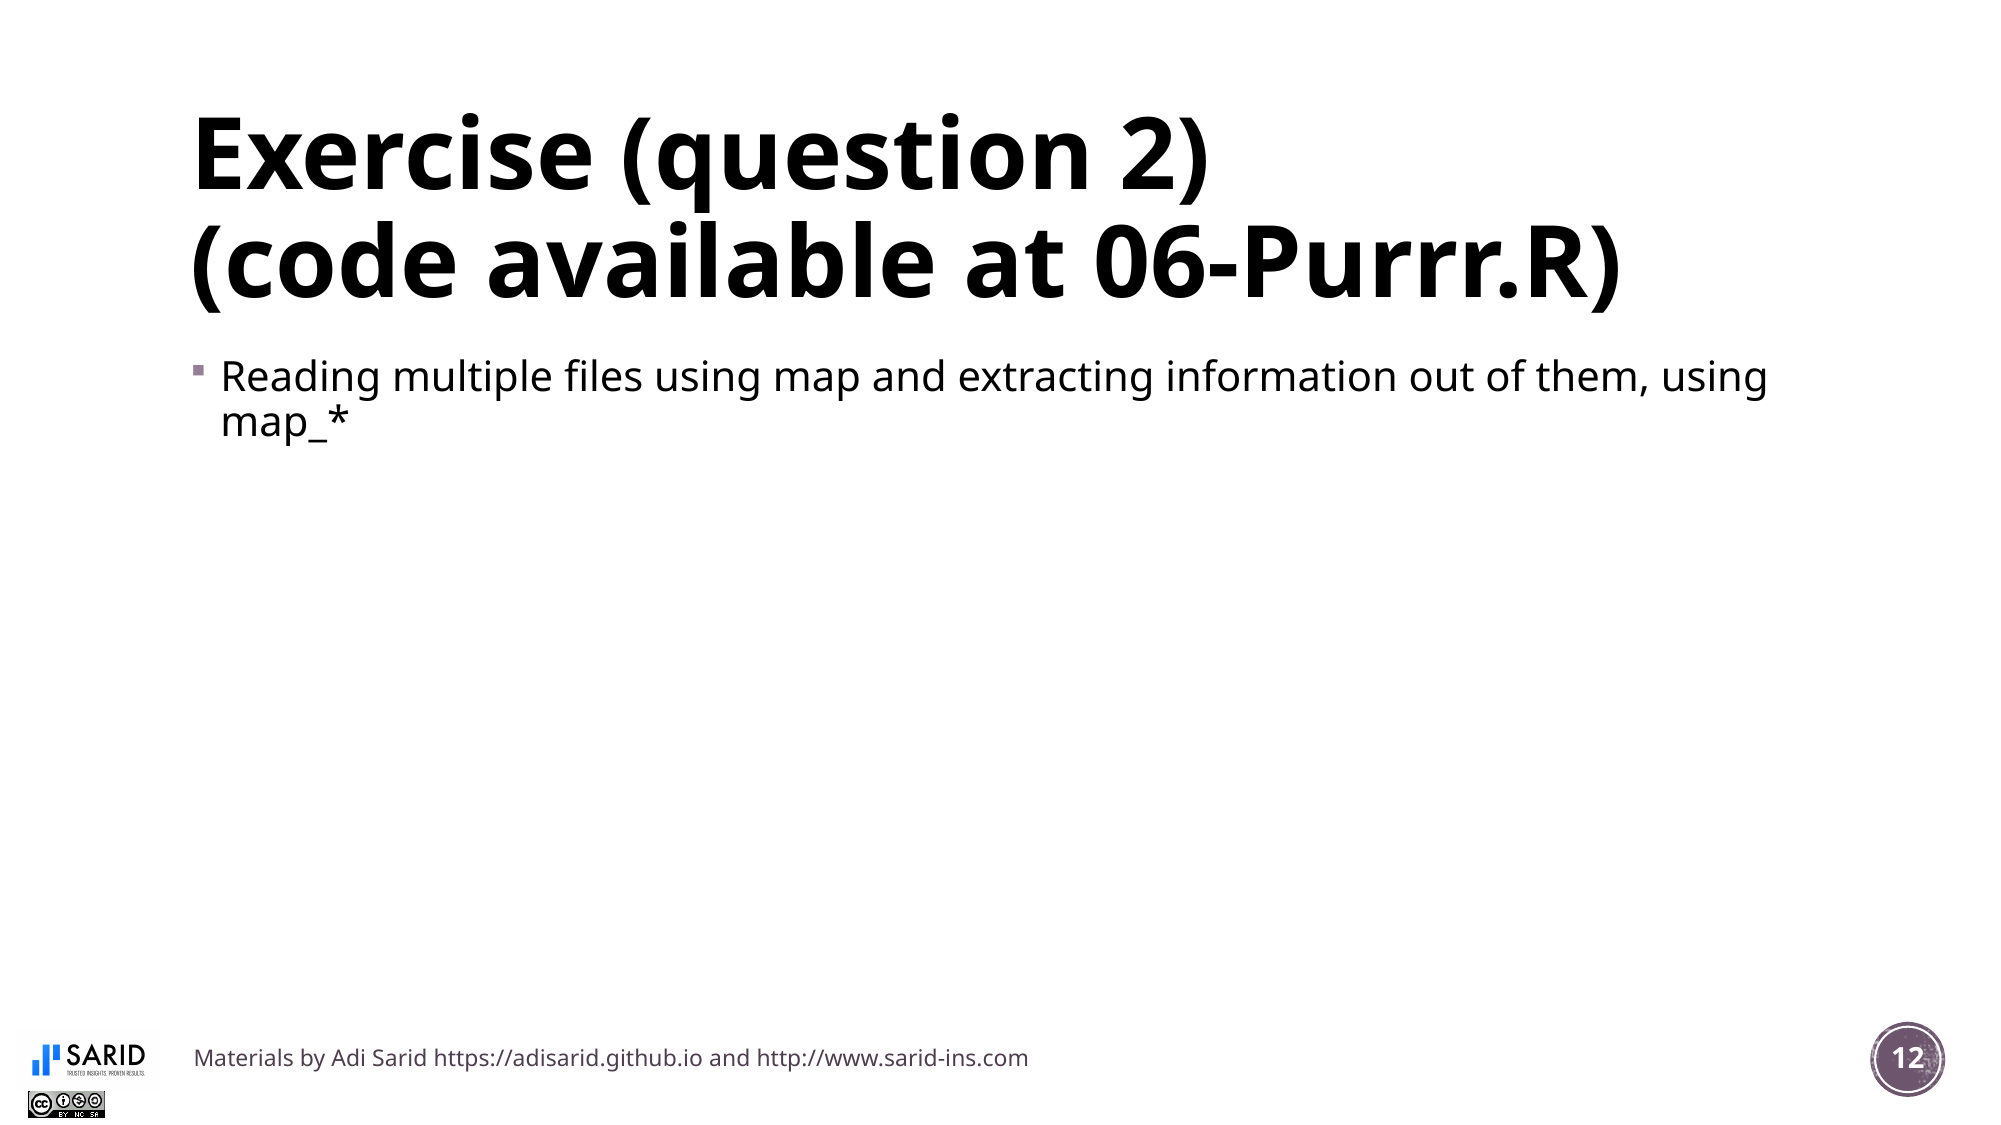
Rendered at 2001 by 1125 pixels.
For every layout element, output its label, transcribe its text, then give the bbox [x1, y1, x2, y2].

title Exercise (question 2) (code available at 06-Purrr.R) [175, 79, 1826, 344]
slide_number 12 [1855, 1028, 1961, 1089]
picture [17, 1029, 160, 1118]
list Reading multiple files using map and extracting information out of them, using map_* [175, 348, 1826, 1013]
footer Materials by Adi Sarid https://adisarid.github.io and http://www.sarid-ins.com [178, 1028, 1217, 1089]
